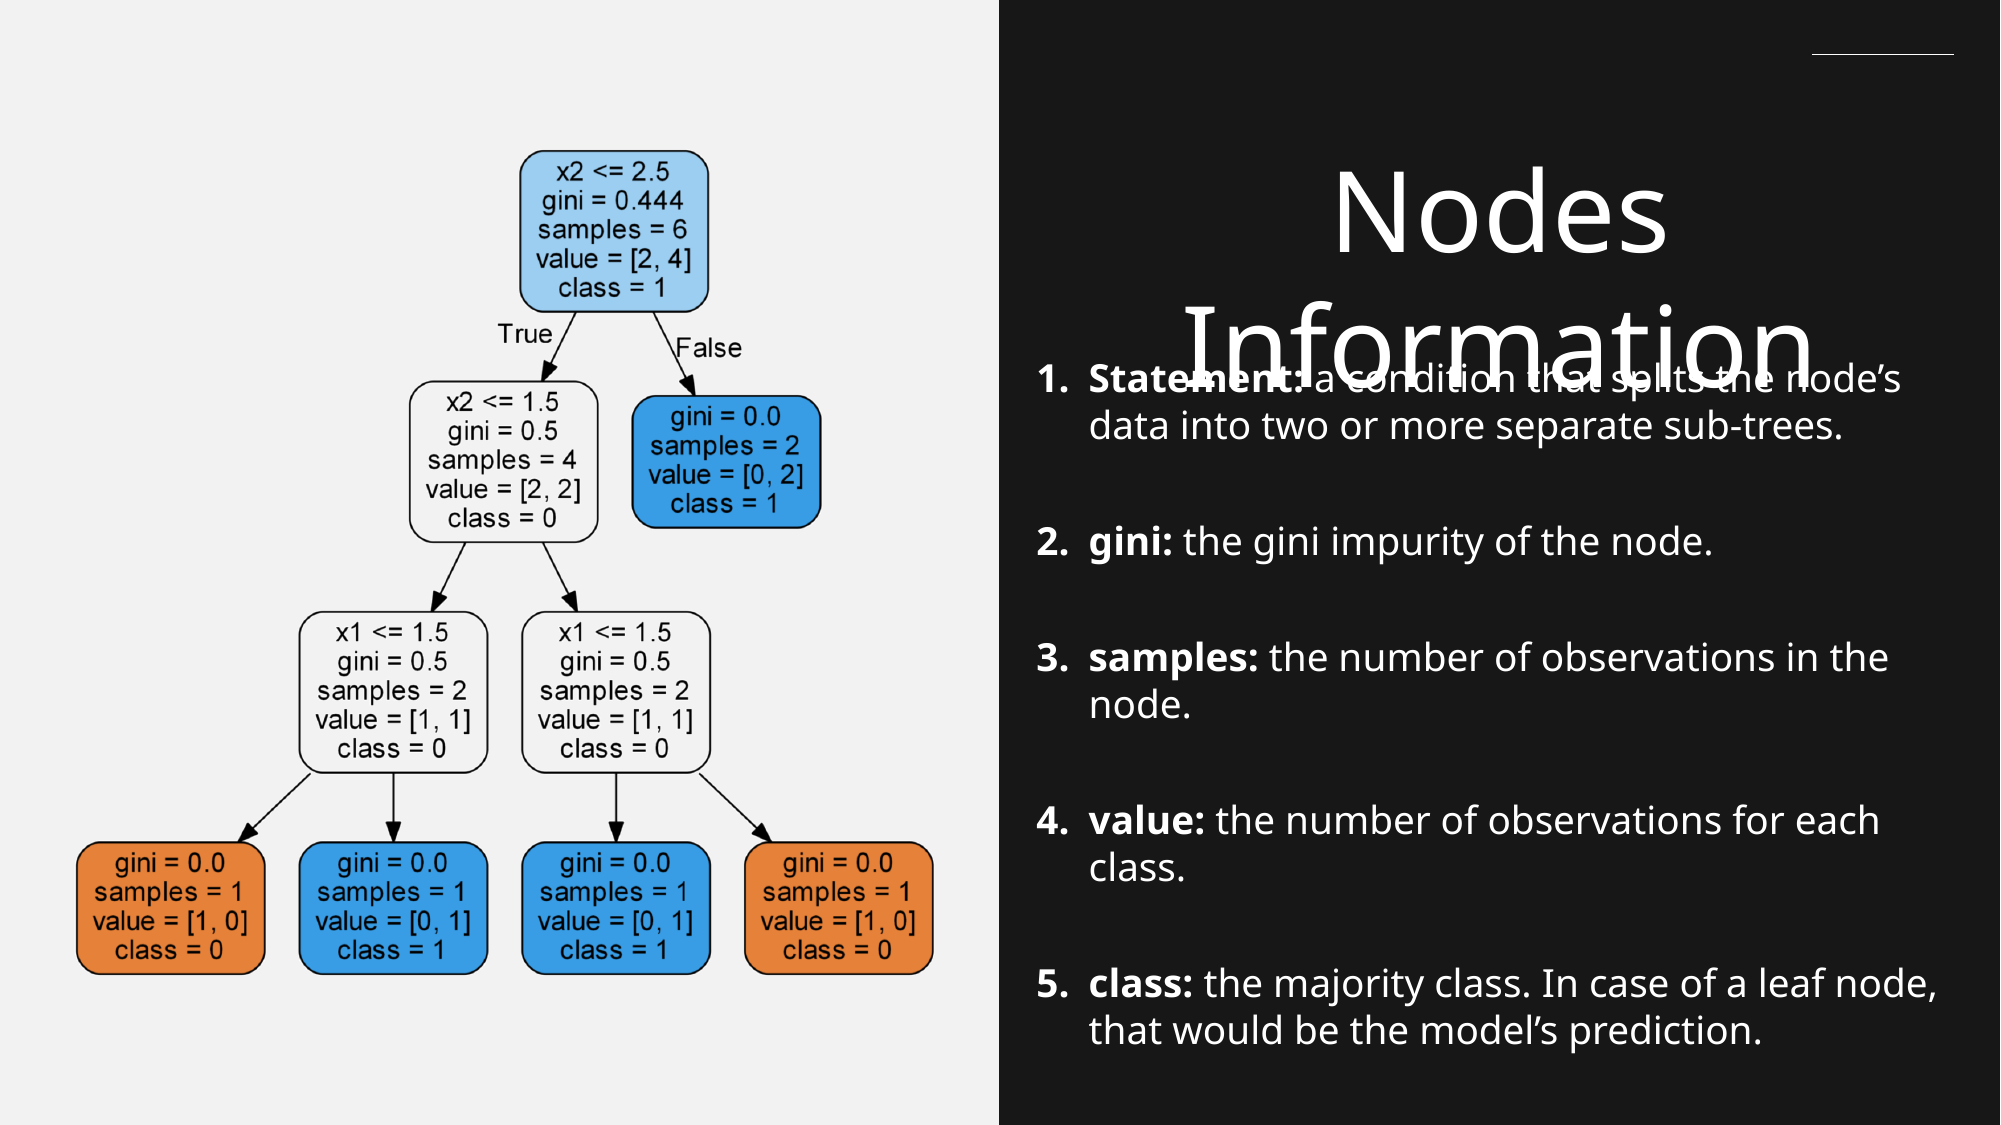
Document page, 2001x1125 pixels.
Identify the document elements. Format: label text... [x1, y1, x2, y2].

text_box Nodes Information [1029, 132, 1984, 418]
text_box [999, 0, 2000, 1125]
picture [61, 132, 1029, 993]
text_box Statement: a condition that splits the node’s data into two or more separate sub-trees. gini: the gini impurity of the node. samples: the number of observations in the node. value: the number of observations for each class. class: the majority class. In case of a leaf node, that would be the model’s prediction. [1021, 418, 1979, 1063]
